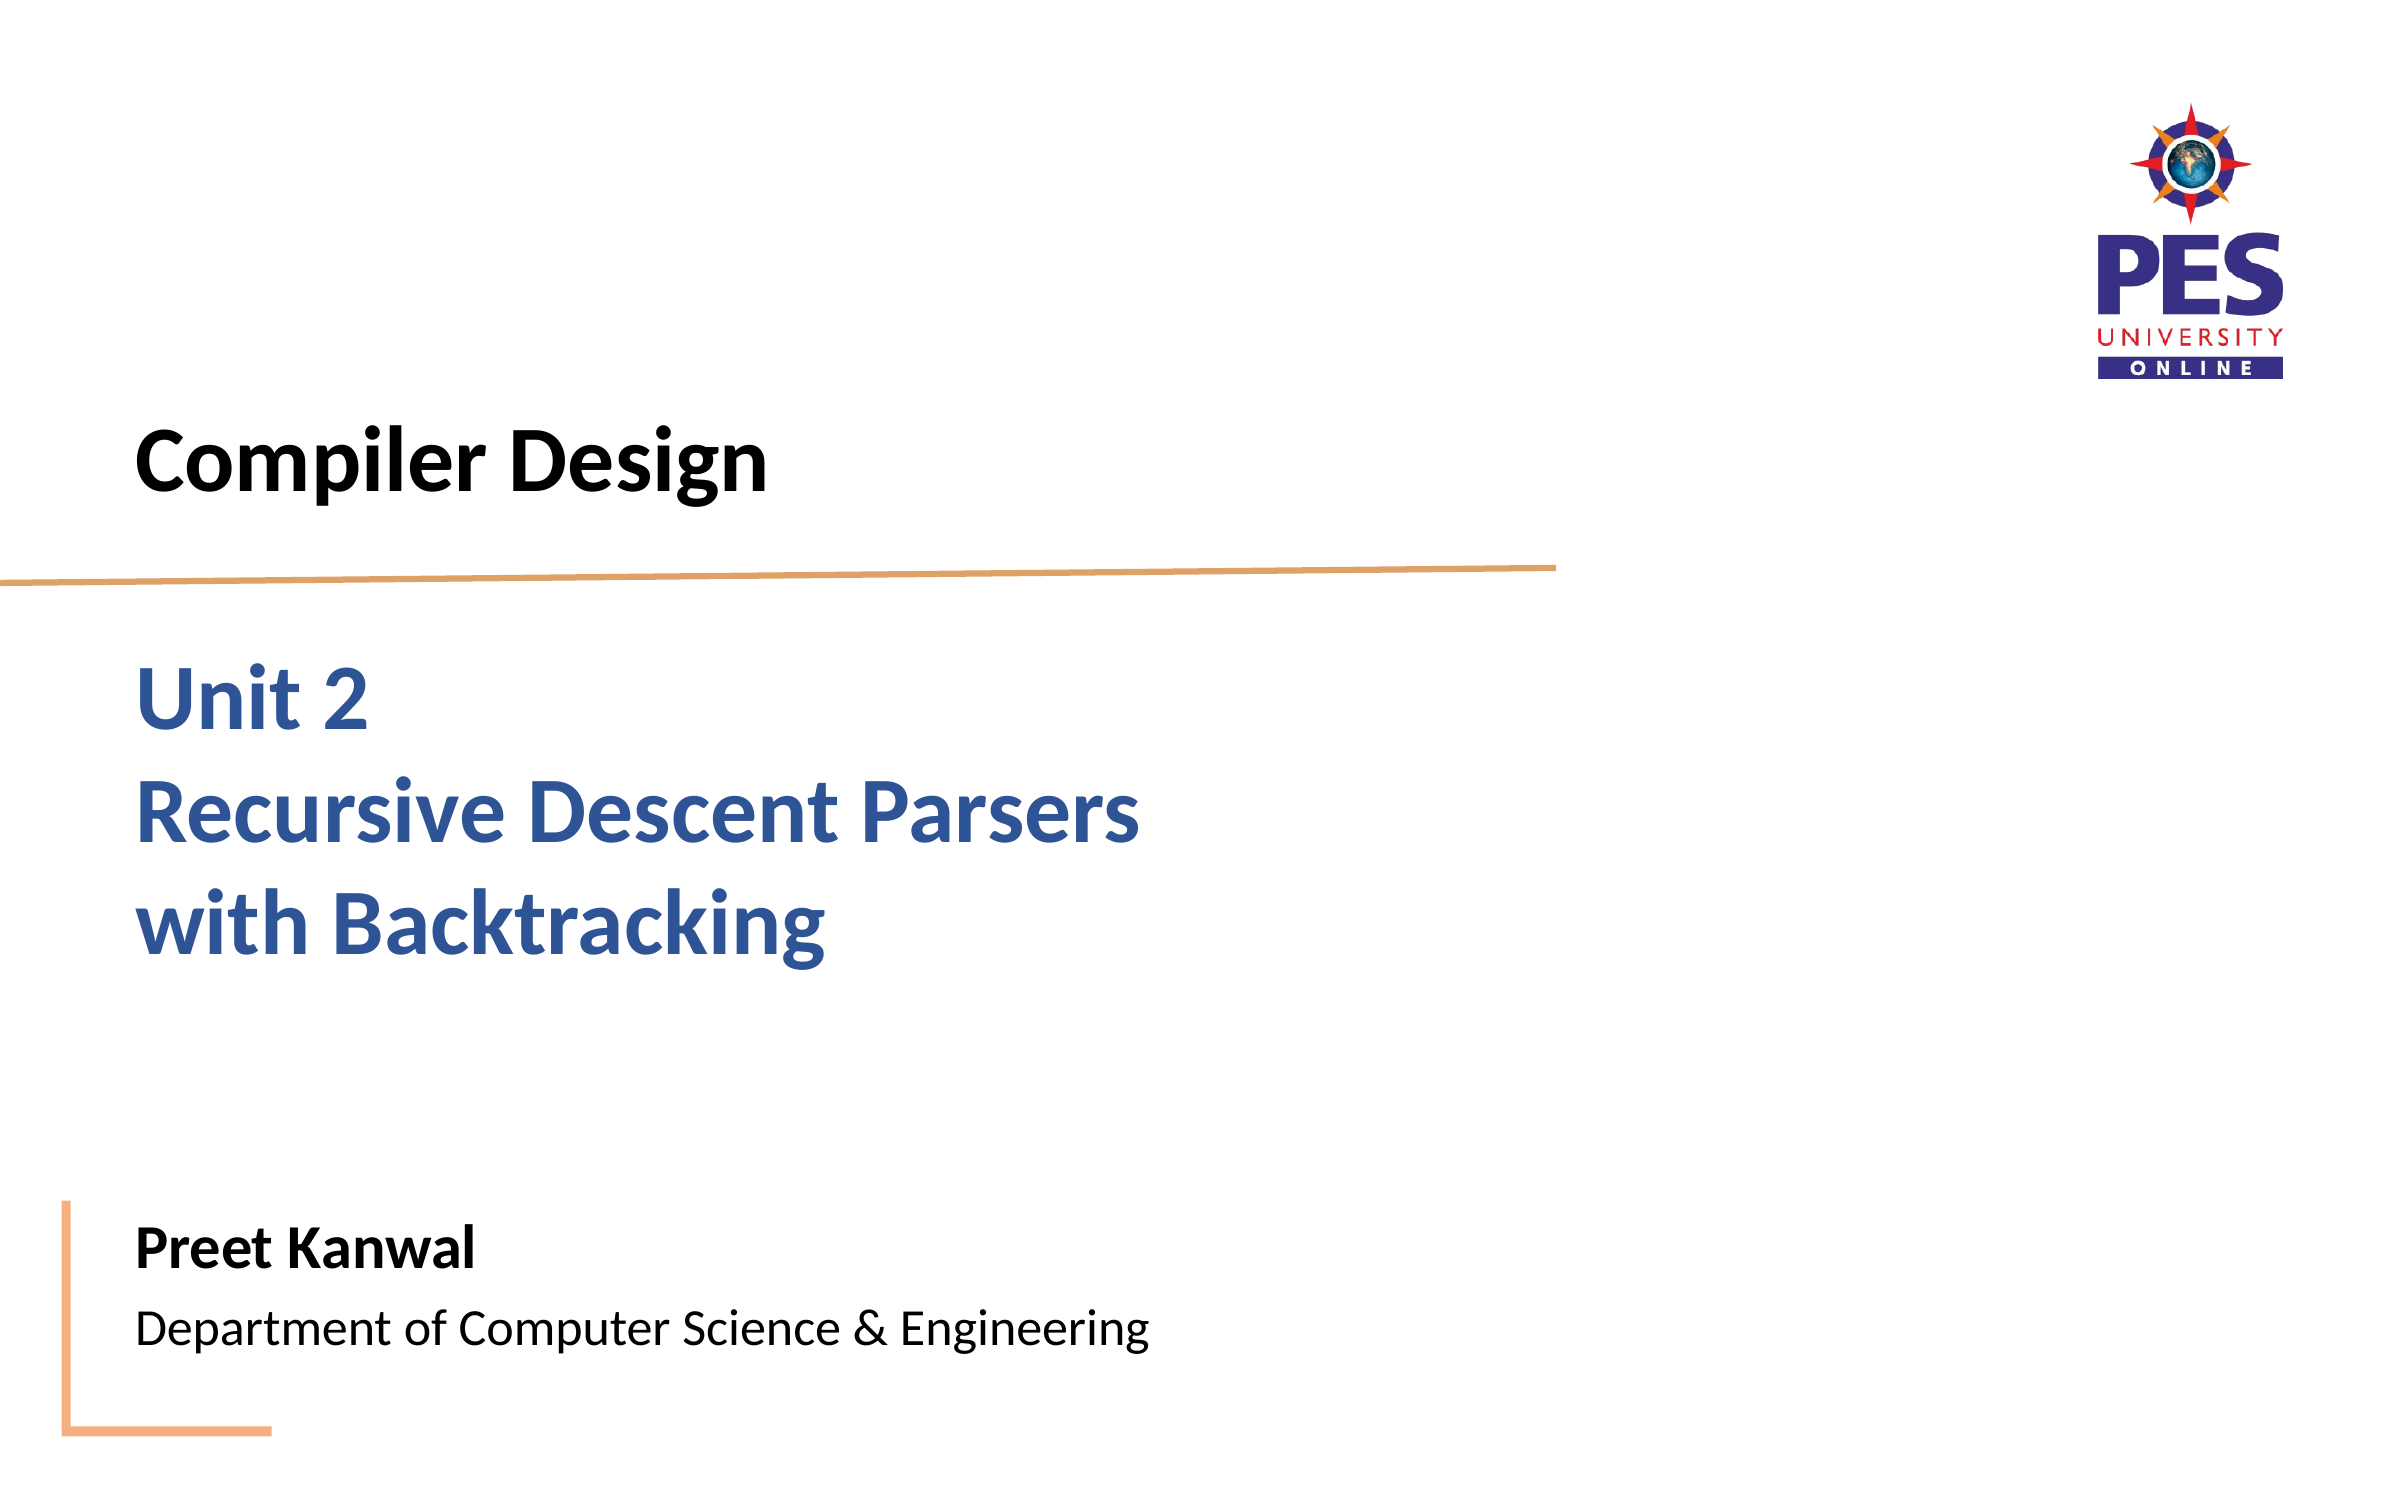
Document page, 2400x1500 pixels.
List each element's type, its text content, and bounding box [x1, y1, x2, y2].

text_box [61, 1200, 272, 1437]
title Compiler Design [132, 576, 773, 633]
title Compiler Design [132, 396, 773, 581]
picture [2098, 102, 2283, 379]
text_box Preet Kanwal Department of Computer Science & Engineering [132, 1189, 1154, 1356]
text_box Unit 2 Recursive Descent Parsers with Backtracking [132, 633, 1340, 974]
